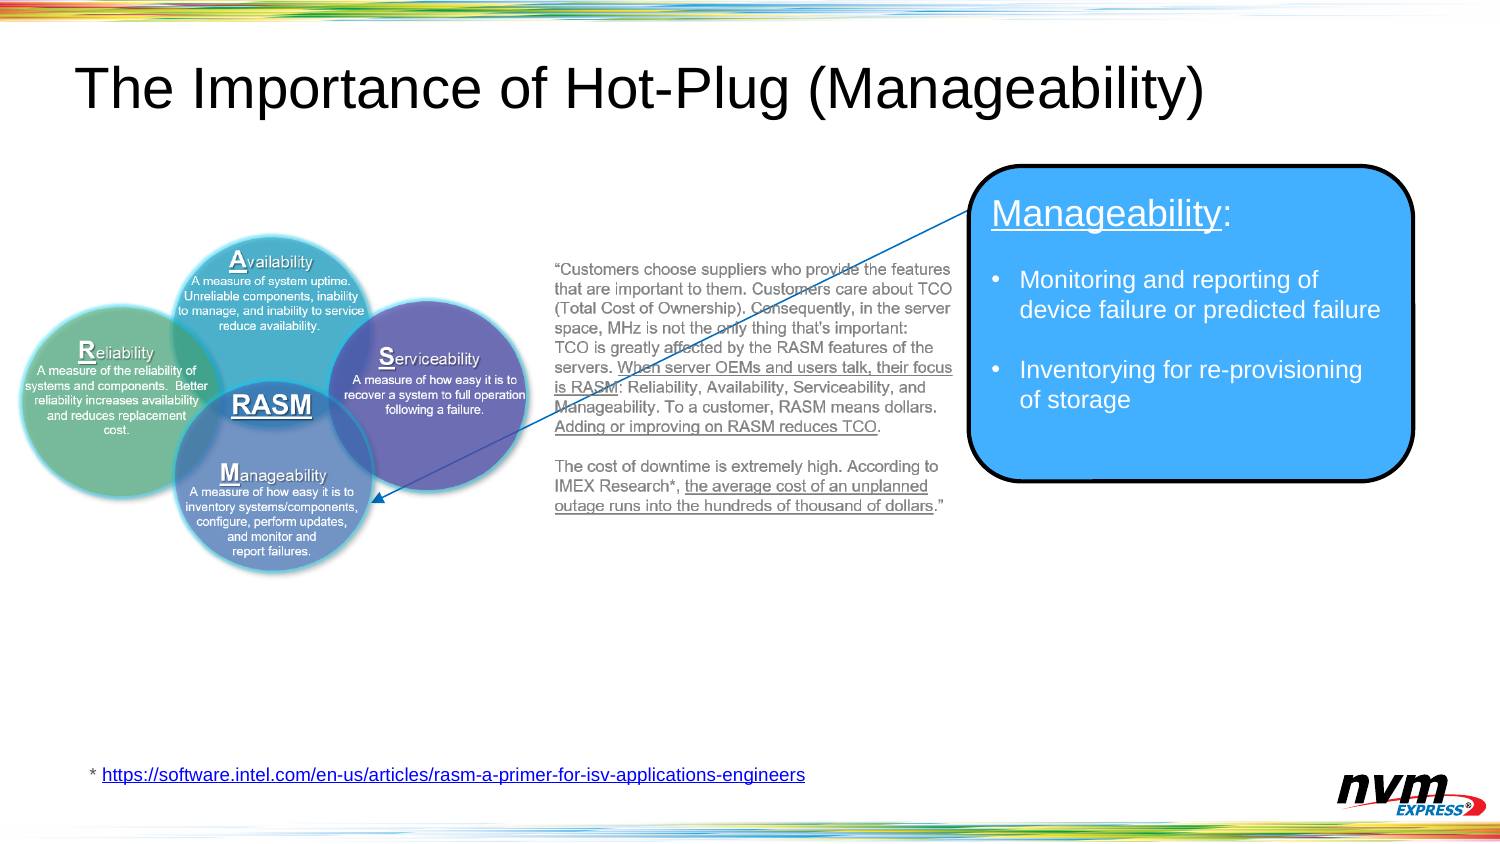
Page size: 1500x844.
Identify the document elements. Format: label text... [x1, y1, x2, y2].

text_box Manageability: Monitoring and reporting of device failure or predicted failure Inventorying for re-provisioning of storage [969, 166, 1414, 482]
picture [0, 0, 1500, 22]
text_box * https://software.intel.com/en-us/articles/rasm-a-primer-for-isv-applications-engineers [74, 757, 823, 793]
title The Importance of Hot-Plug (Manageability) [74, 50, 1426, 194]
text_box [370, 209, 969, 227]
picture [11, 227, 972, 586]
picture [0, 822, 1500, 842]
